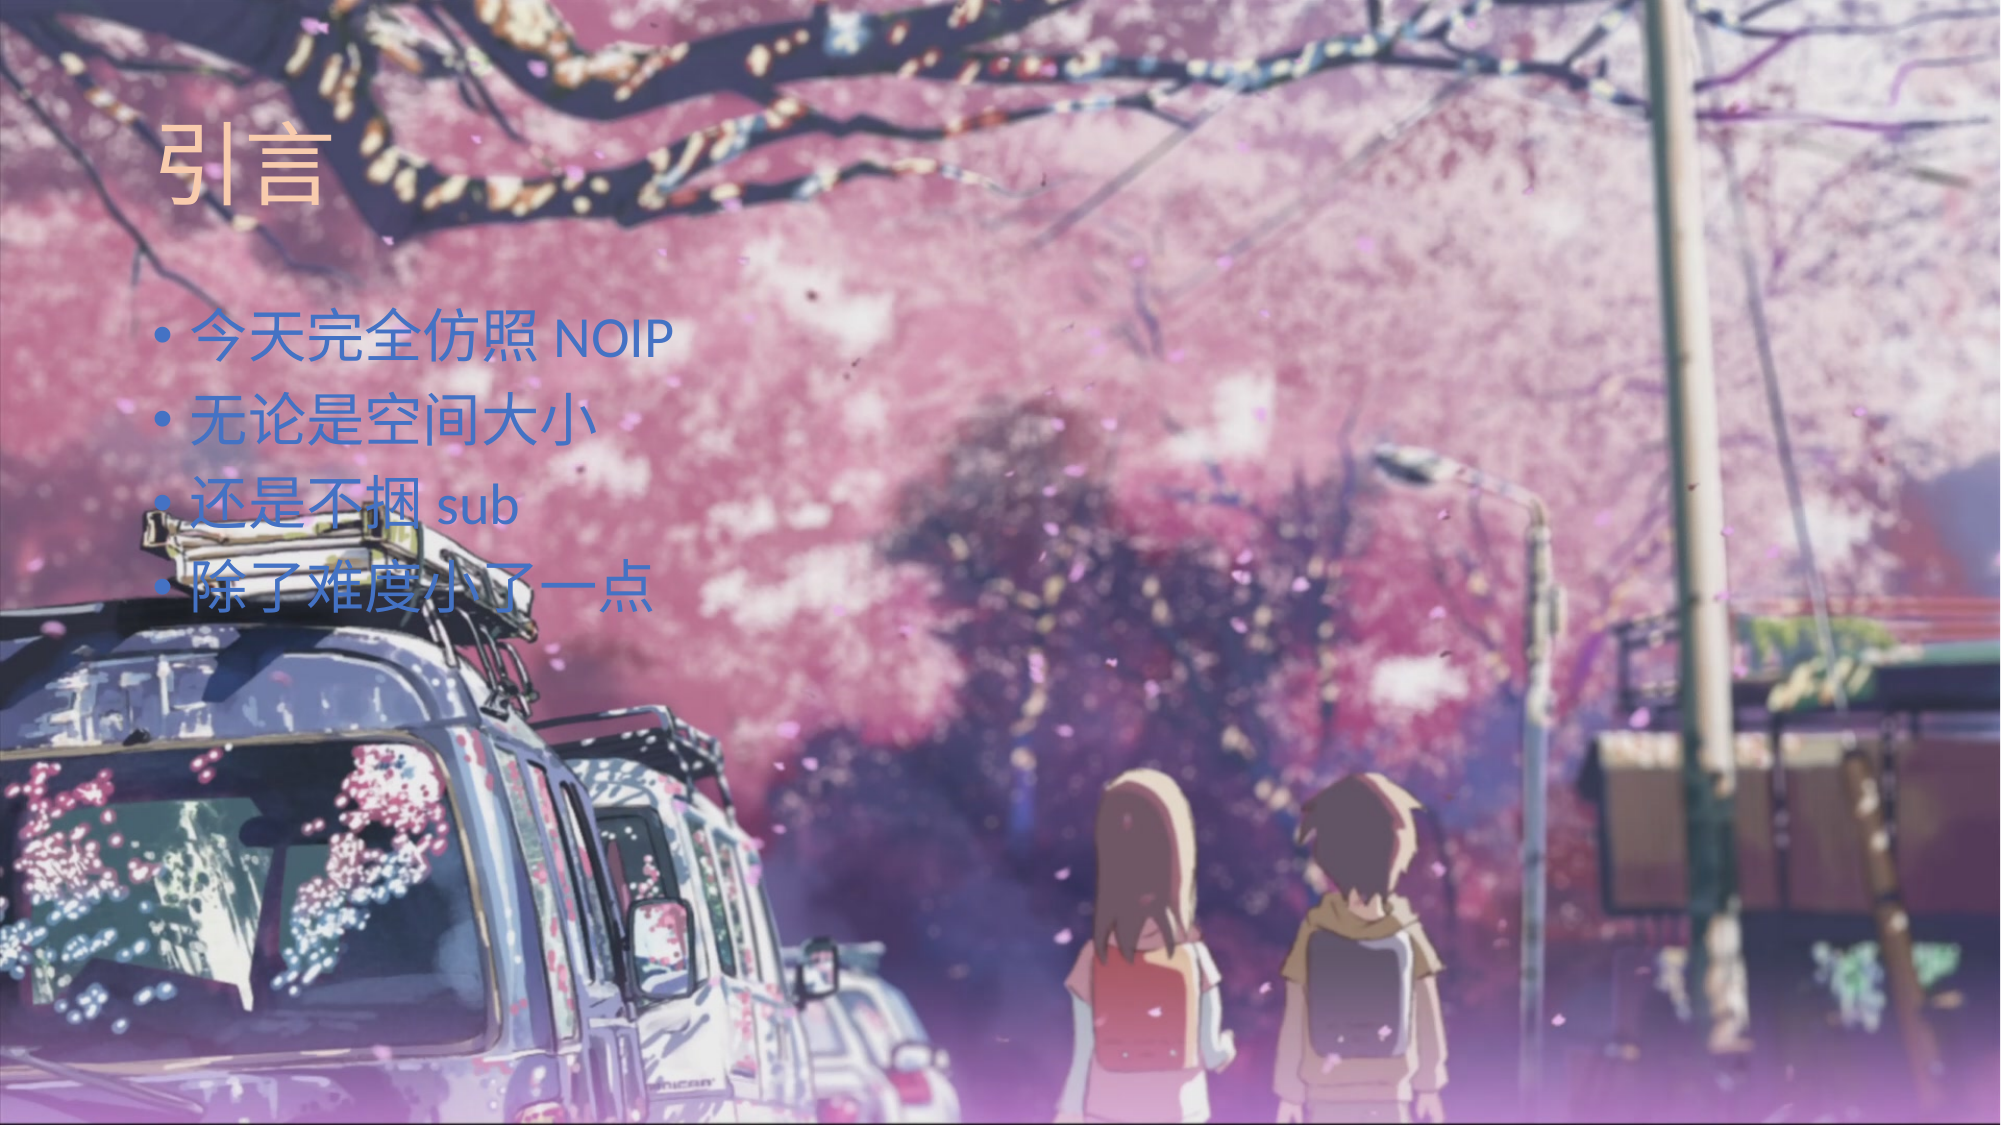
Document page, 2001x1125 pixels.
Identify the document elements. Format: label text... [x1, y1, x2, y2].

title 引言 [137, 59, 1863, 278]
list 今天完全仿照NOIP 无论是空间大小 还是不捆sub 除了难度小了一点 [137, 299, 1863, 1014]
picture [0, 0, 2001, 1125]
